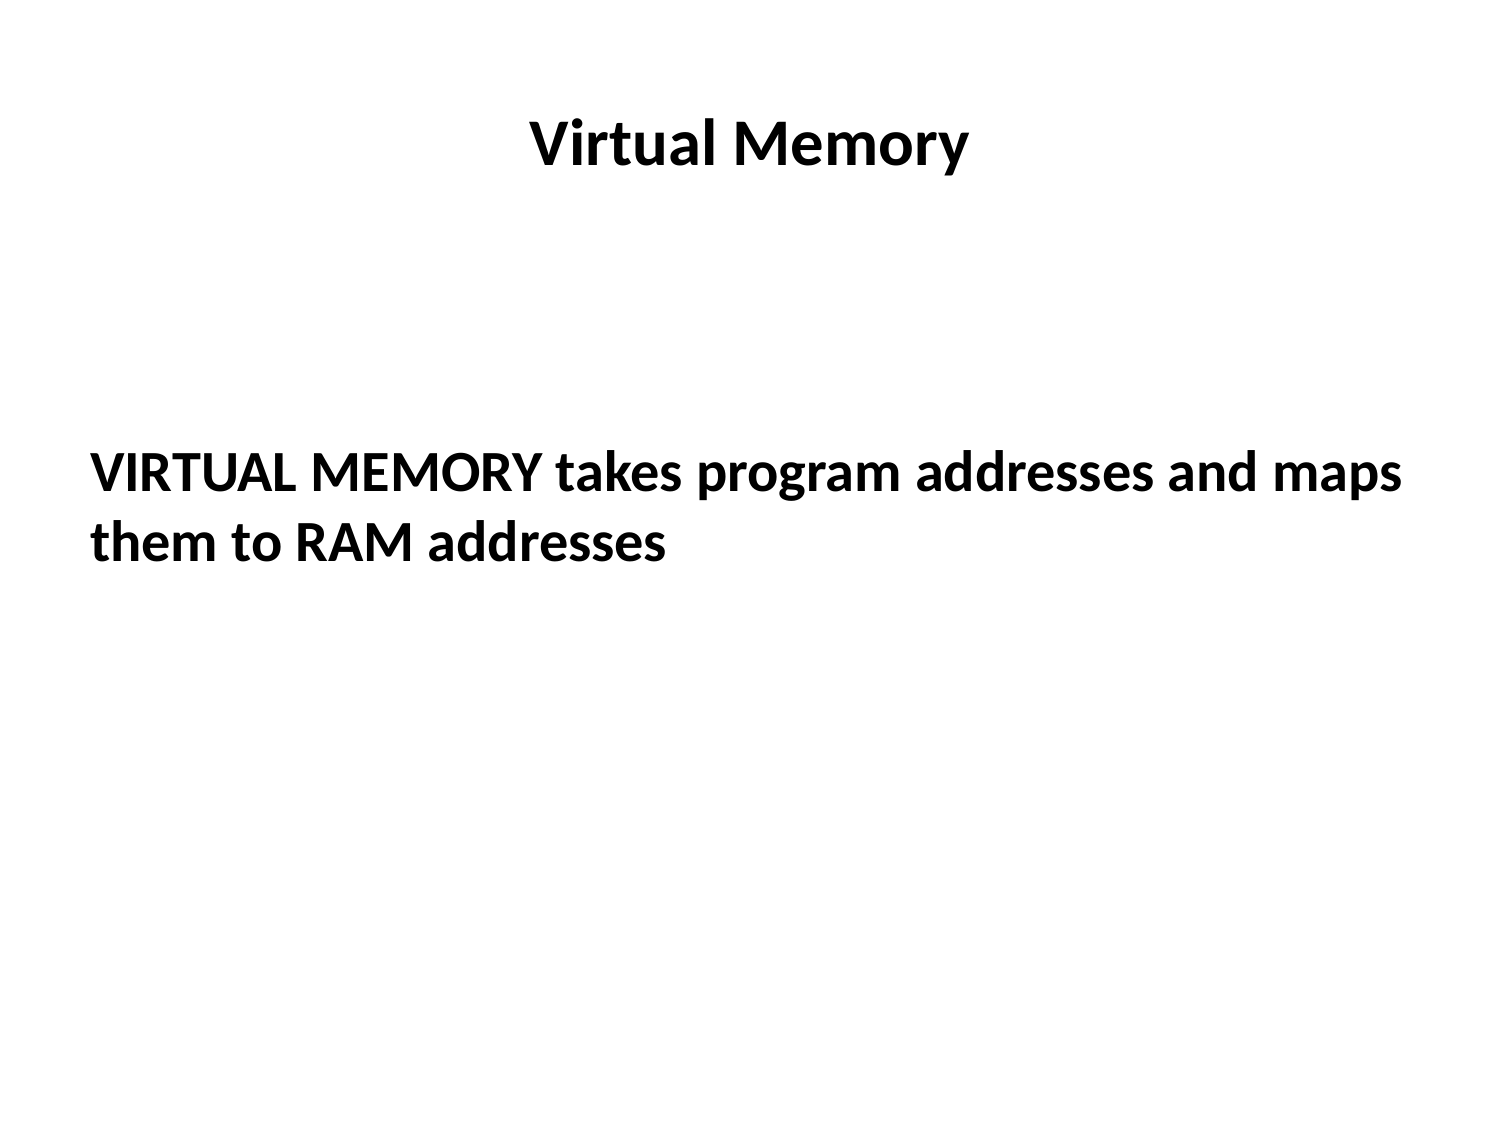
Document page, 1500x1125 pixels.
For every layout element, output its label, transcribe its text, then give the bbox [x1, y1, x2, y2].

list VIRTUAL MEMORY takes program addresses and maps them to RAM addresses [75, 262, 1425, 1005]
title Virtual Memory [75, 45, 1425, 233]
